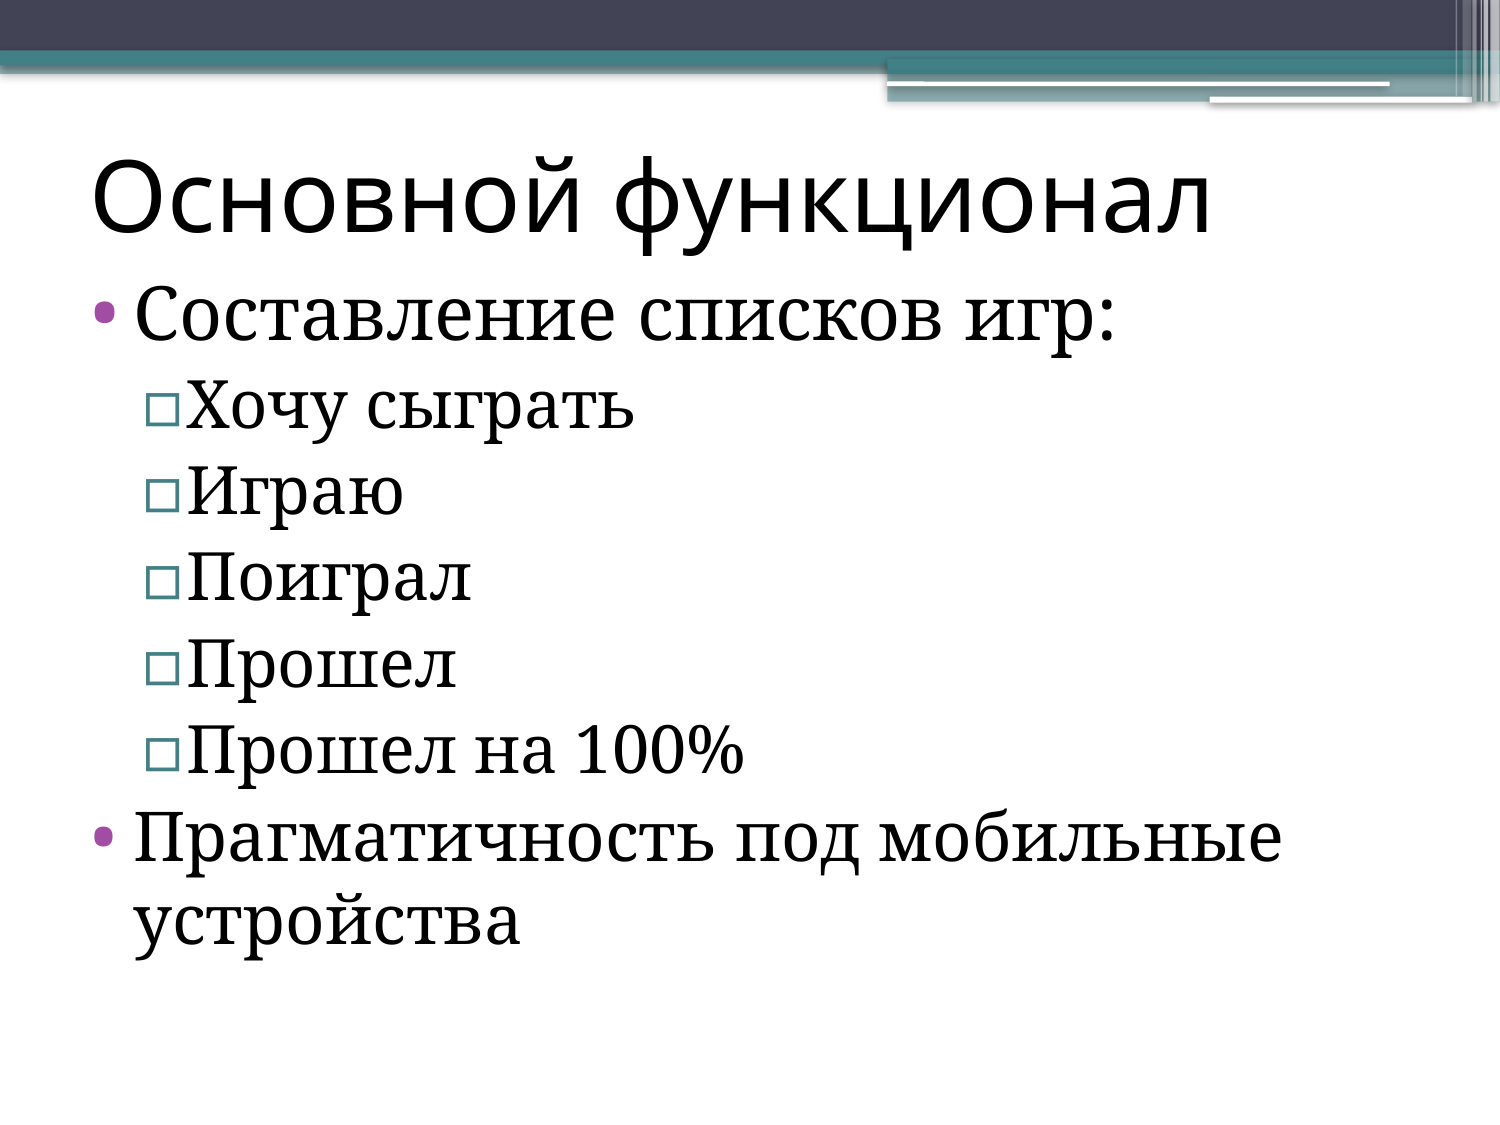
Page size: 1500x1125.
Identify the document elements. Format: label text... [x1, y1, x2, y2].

title Основной функционал [75, 105, 1425, 257]
list Составление списков игр: Хочу сыграть Играю Поиграл Прошел Прошел на 100% Прагматичность под мобильные устройства [58, 257, 1461, 1001]
